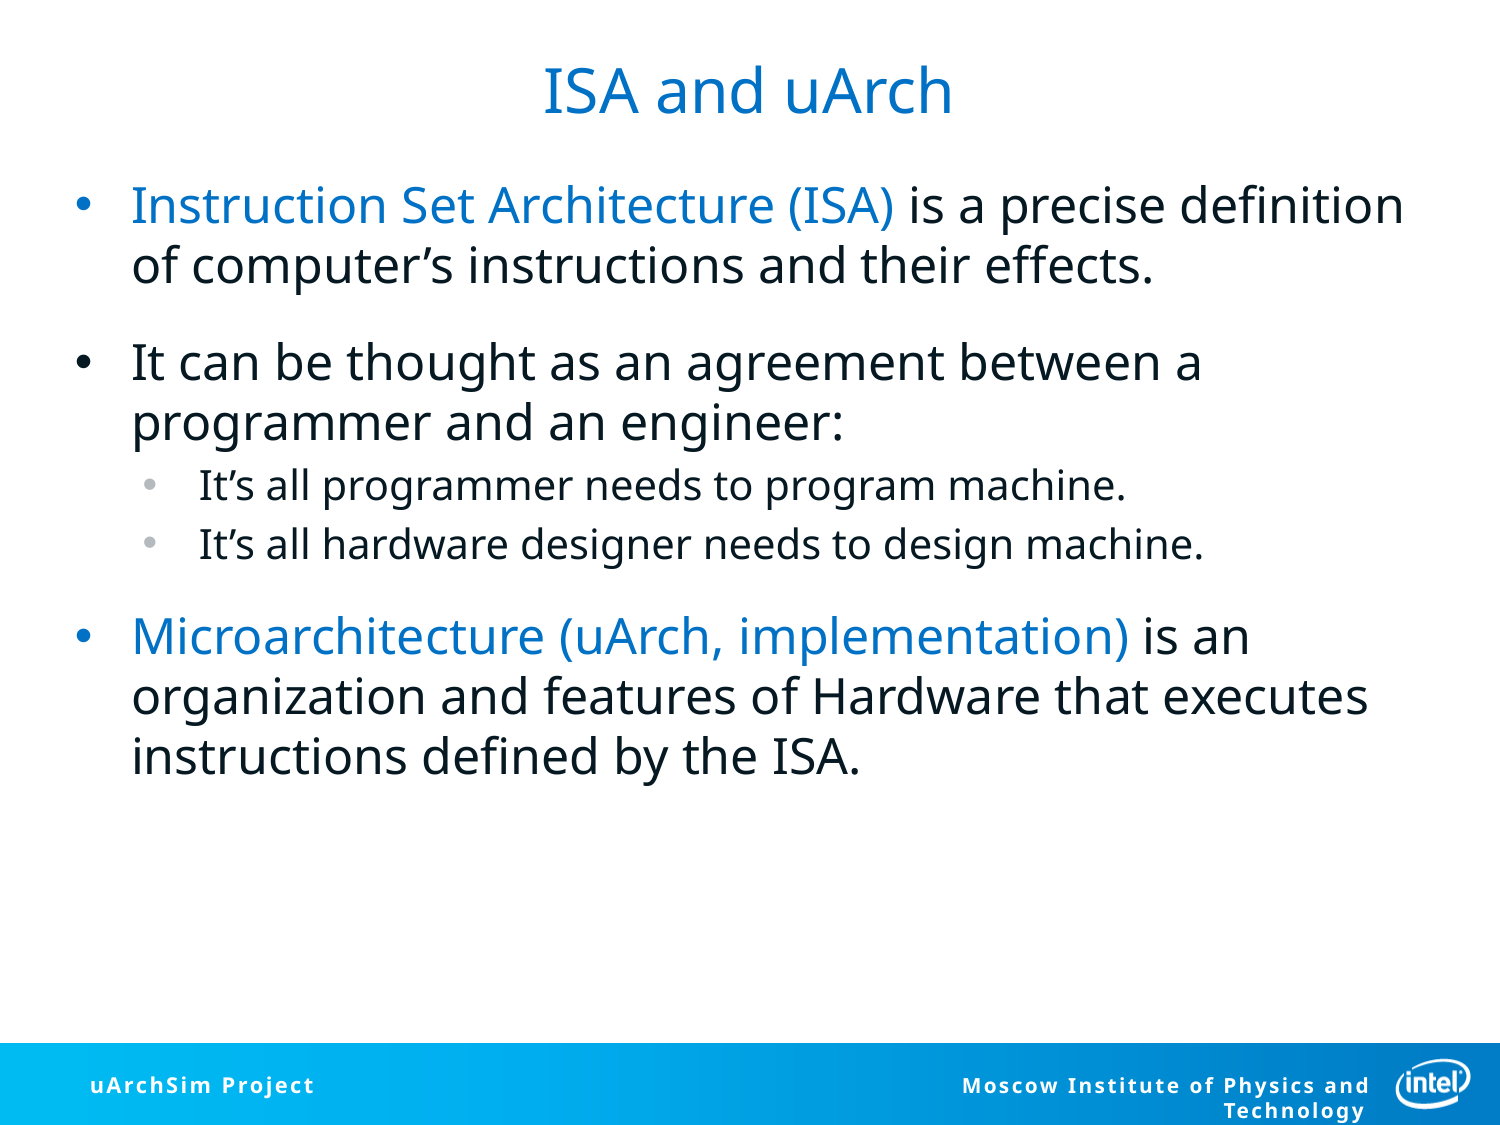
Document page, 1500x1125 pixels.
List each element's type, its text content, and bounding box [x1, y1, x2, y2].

list Instruction Set Architecture (ISA) is a precise definition of computer’s instructions and their effects. It can be thought as an agreement between a programmer and an engineer: It’s all programmer needs to program machine. It’s all hardware designer needs to design machine. Microarchitecture (uArch, implementation) is an organization and features of Hardware that executes instructions defined by the ISA. [74, 173, 1425, 971]
picture [1307, 1043, 1314, 1125]
picture [1243, 1043, 1253, 1125]
picture [1324, 1043, 1500, 1125]
title ISA and uArch [74, 26, 1426, 173]
picture [1289, 1043, 1296, 1125]
